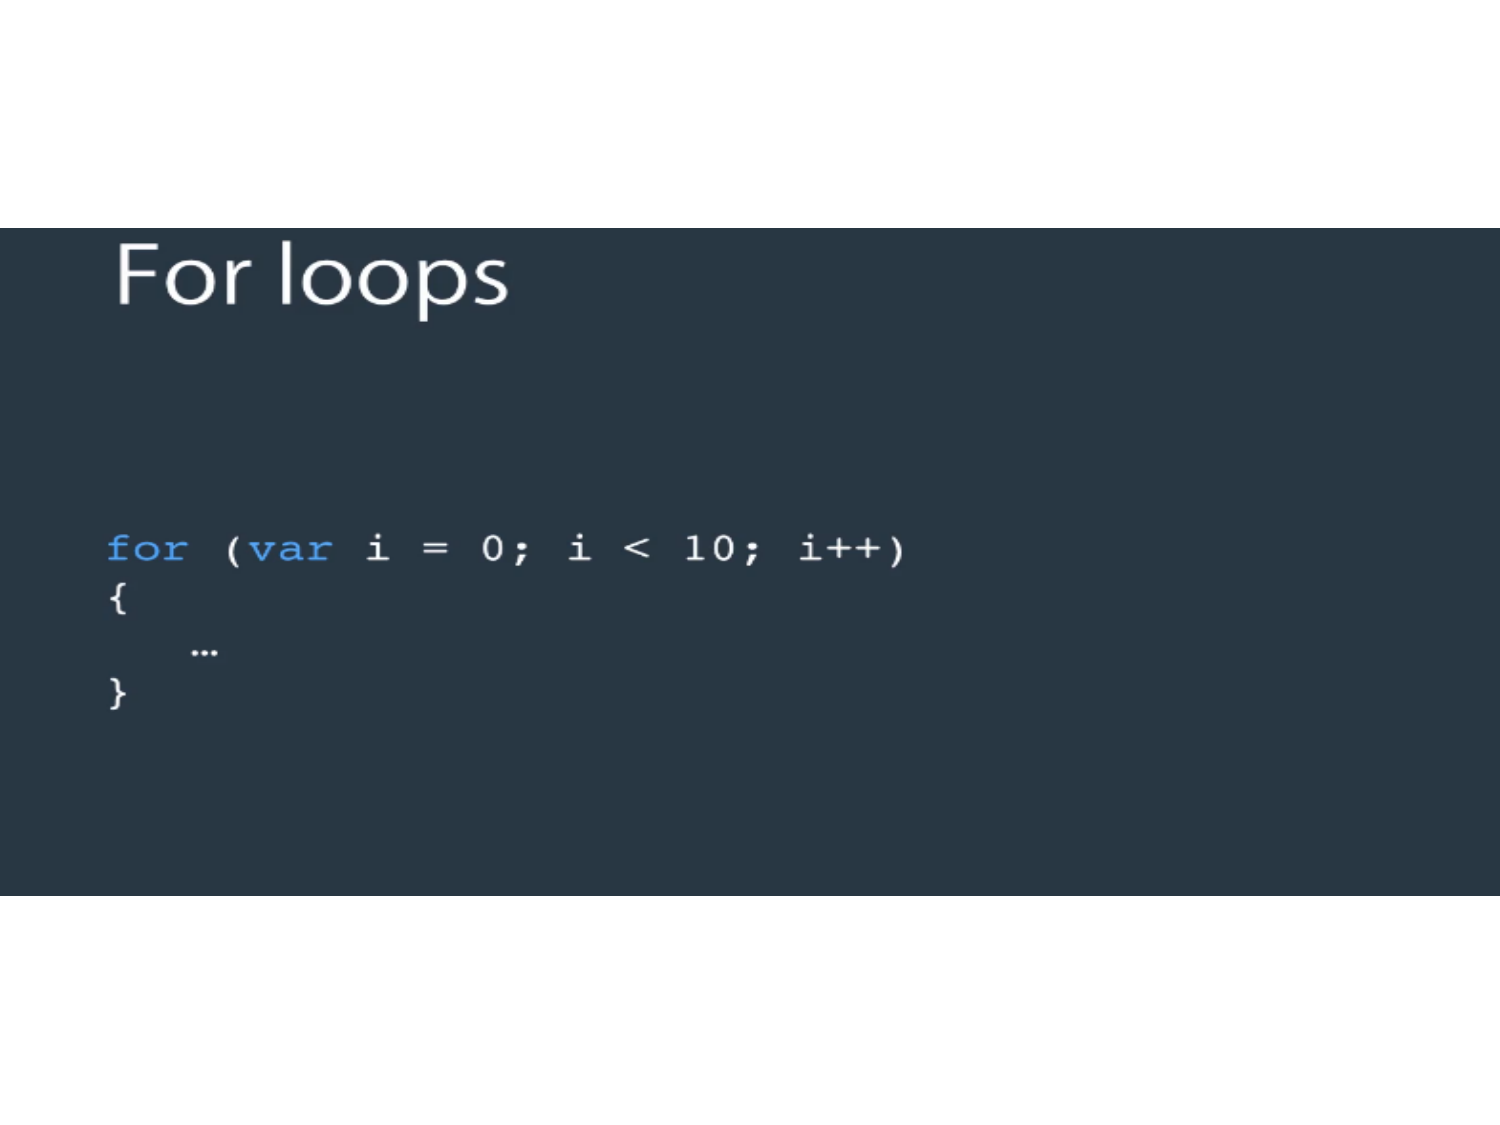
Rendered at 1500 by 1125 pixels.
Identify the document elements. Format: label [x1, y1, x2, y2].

picture [0, 228, 1500, 897]
